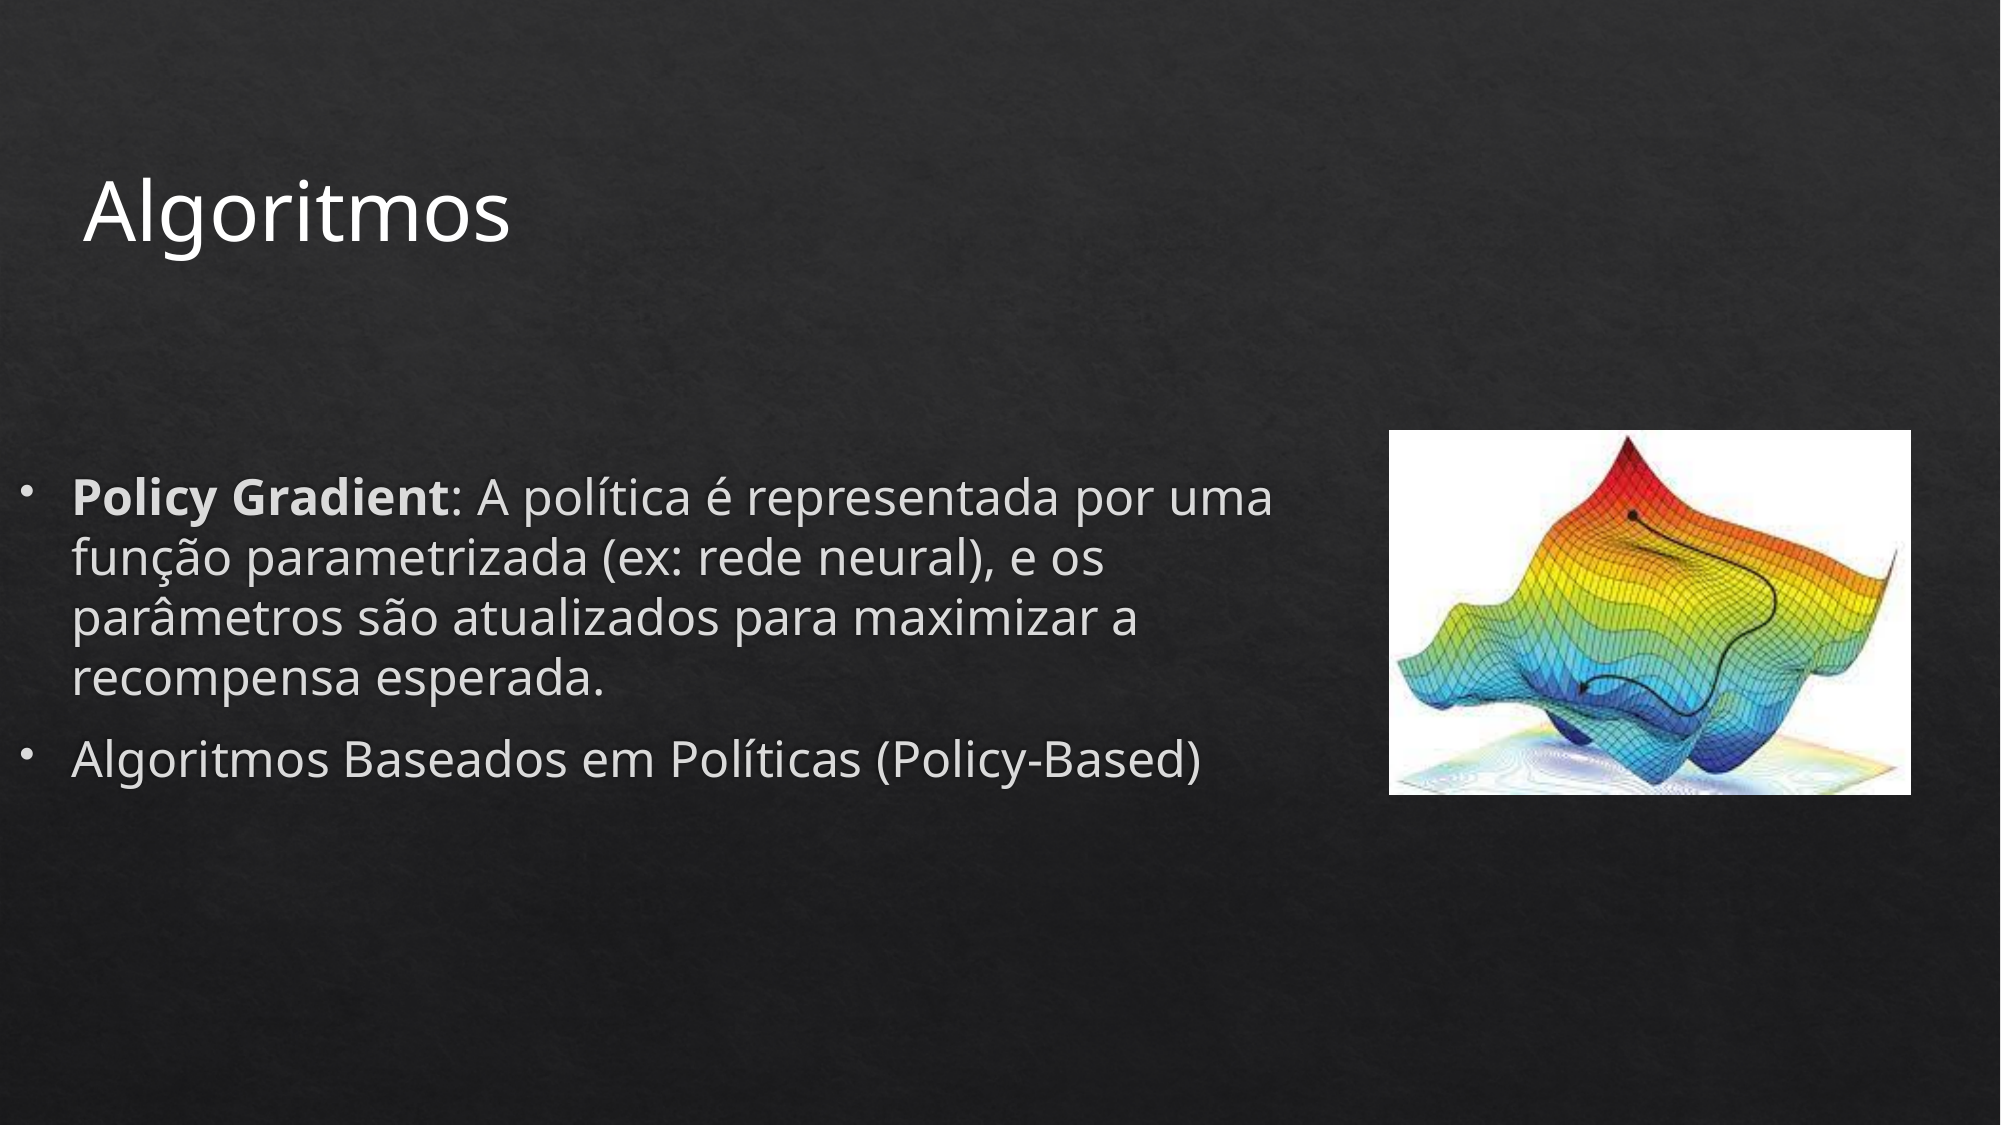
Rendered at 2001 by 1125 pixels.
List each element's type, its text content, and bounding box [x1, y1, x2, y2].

list Policy Gradient: A política é representada por uma função parametrizada (ex: rede neural), e os parâmetros são atualizados para maximizar a recompensa esperada. Algoritmos Baseados em Políticas (Policy-Based) [0, 385, 1311, 907]
picture [1389, 429, 1912, 796]
text_box Algoritmos [68, 150, 1069, 266]
